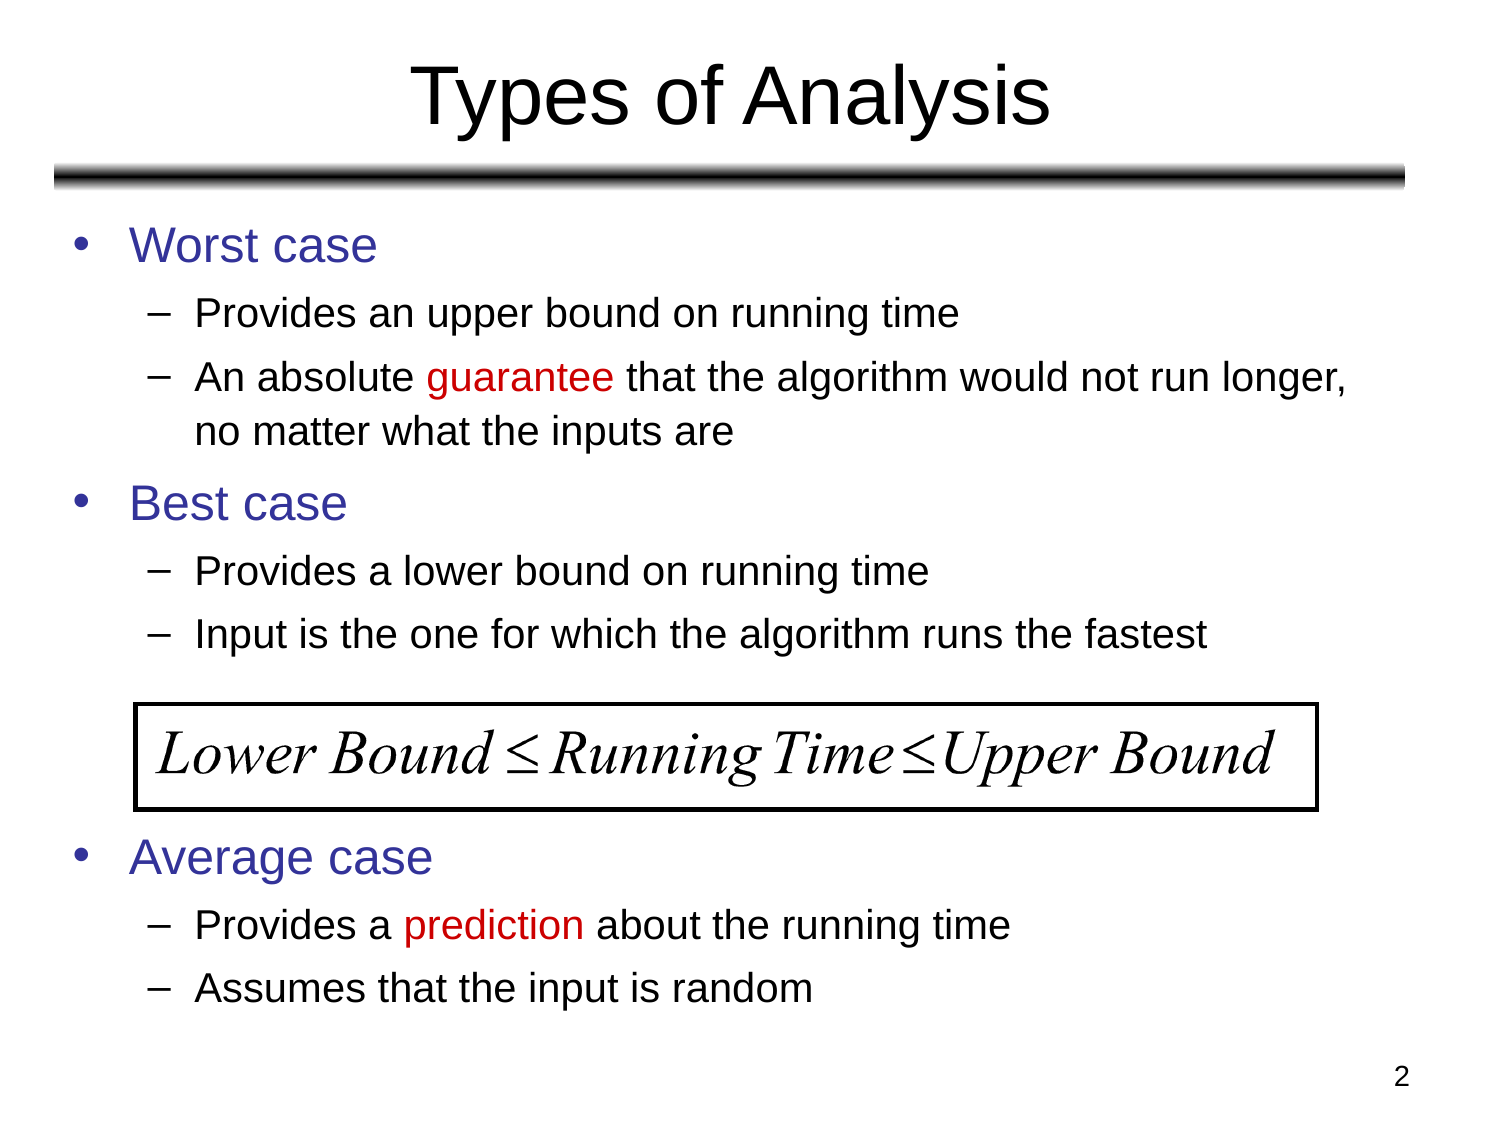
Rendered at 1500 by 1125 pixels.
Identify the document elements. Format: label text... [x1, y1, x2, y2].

text_box 2 [1074, 1049, 1425, 1103]
title Types of Analysis [55, 16, 1406, 166]
list Worst case Provides an upper bound on running time An absolute guarantee that the algorithm would not run longer, no matter what the inputs are Best case Provides a lower bound on running time Input is the one for which the algorithm runs the fastest Average case Provides a prediction about the running time Assumes that the input is random [57, 199, 1408, 1078]
picture [145, 715, 1290, 799]
text_box [135, 704, 1318, 810]
